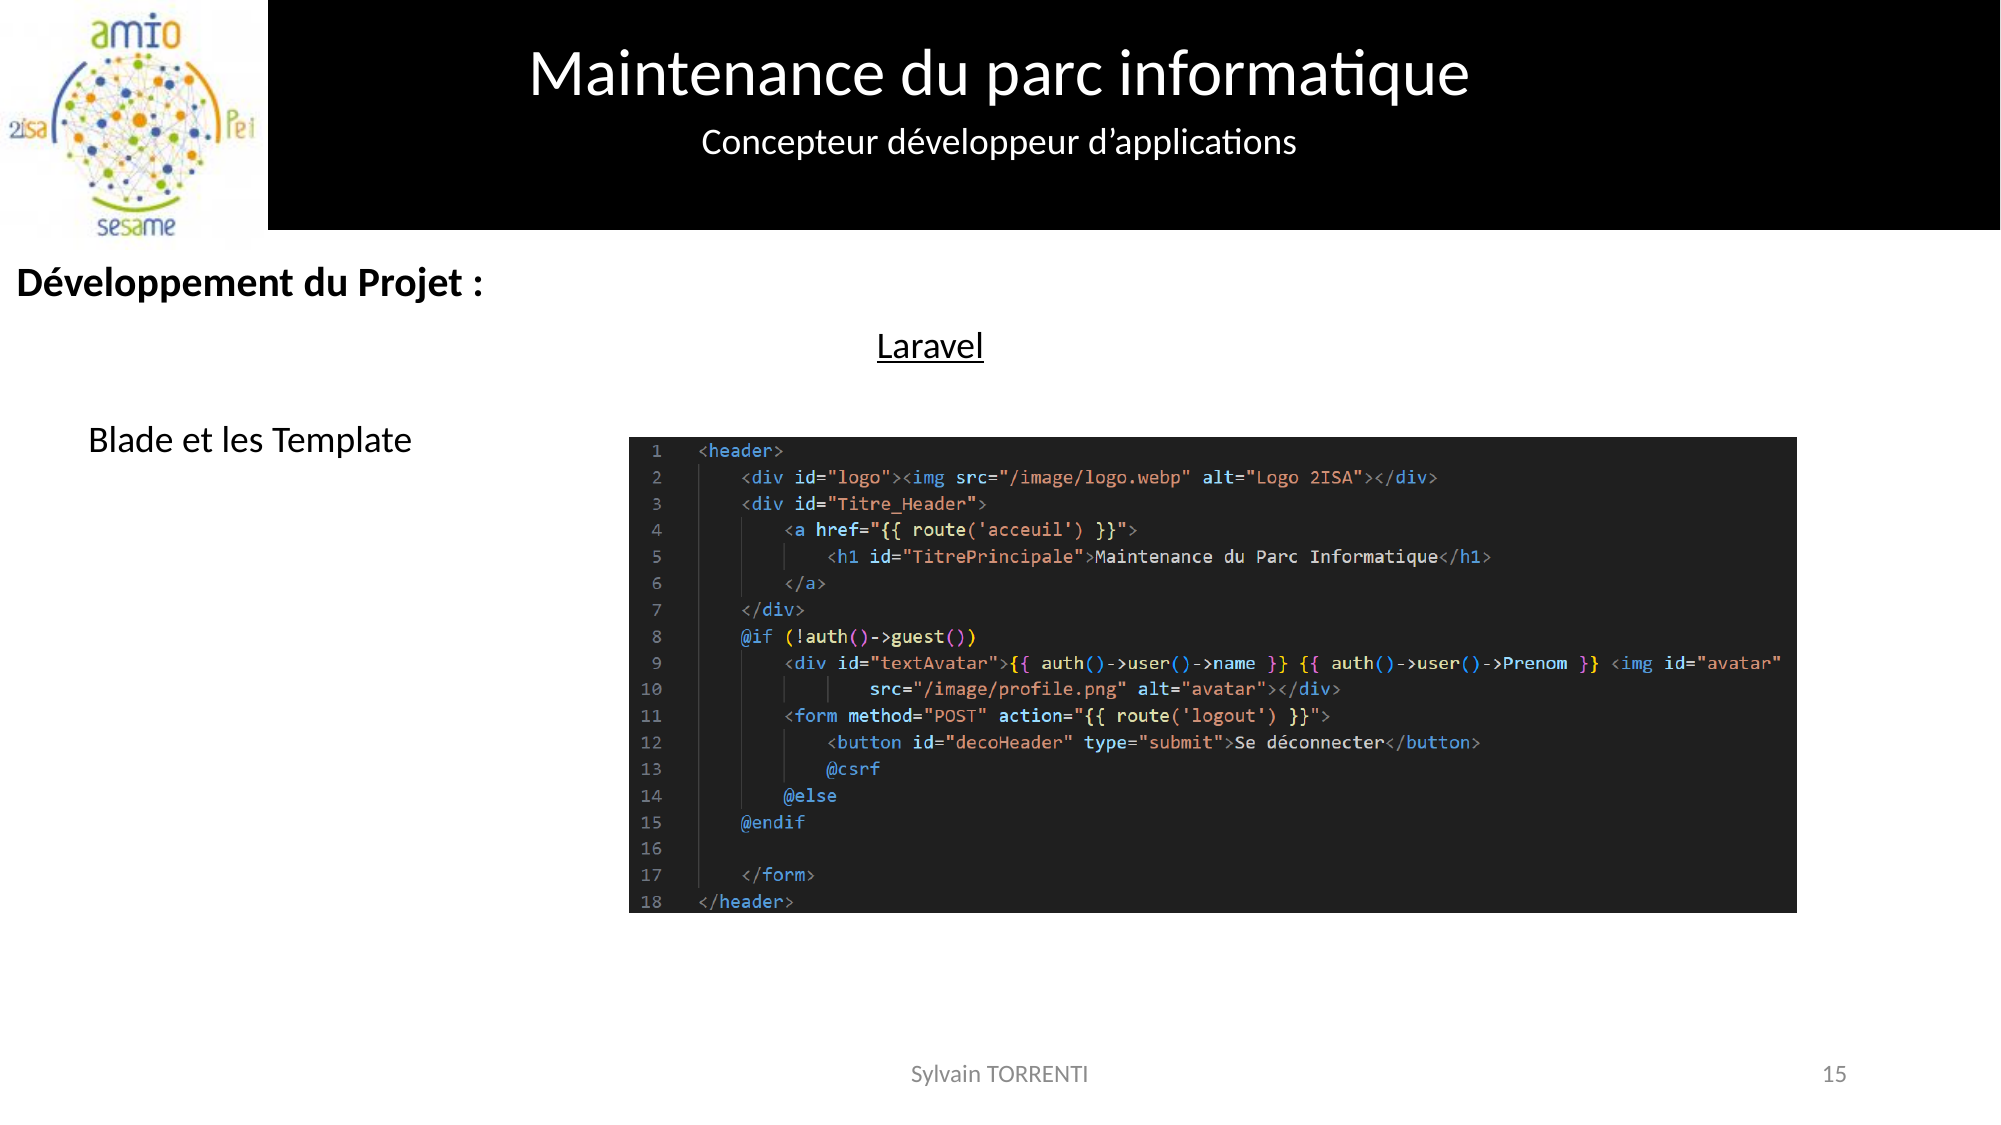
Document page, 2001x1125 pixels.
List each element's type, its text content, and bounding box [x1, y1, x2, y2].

picture [629, 437, 1797, 913]
picture [0, 0, 268, 250]
text_box Laravel [862, 313, 999, 373]
footer Sylvain TORRENTI [662, 1042, 1338, 1103]
slide_number 15 [1412, 1042, 1863, 1103]
text_box Développement du Projet : [1, 247, 500, 313]
text_box Blade et les Template [73, 407, 428, 468]
